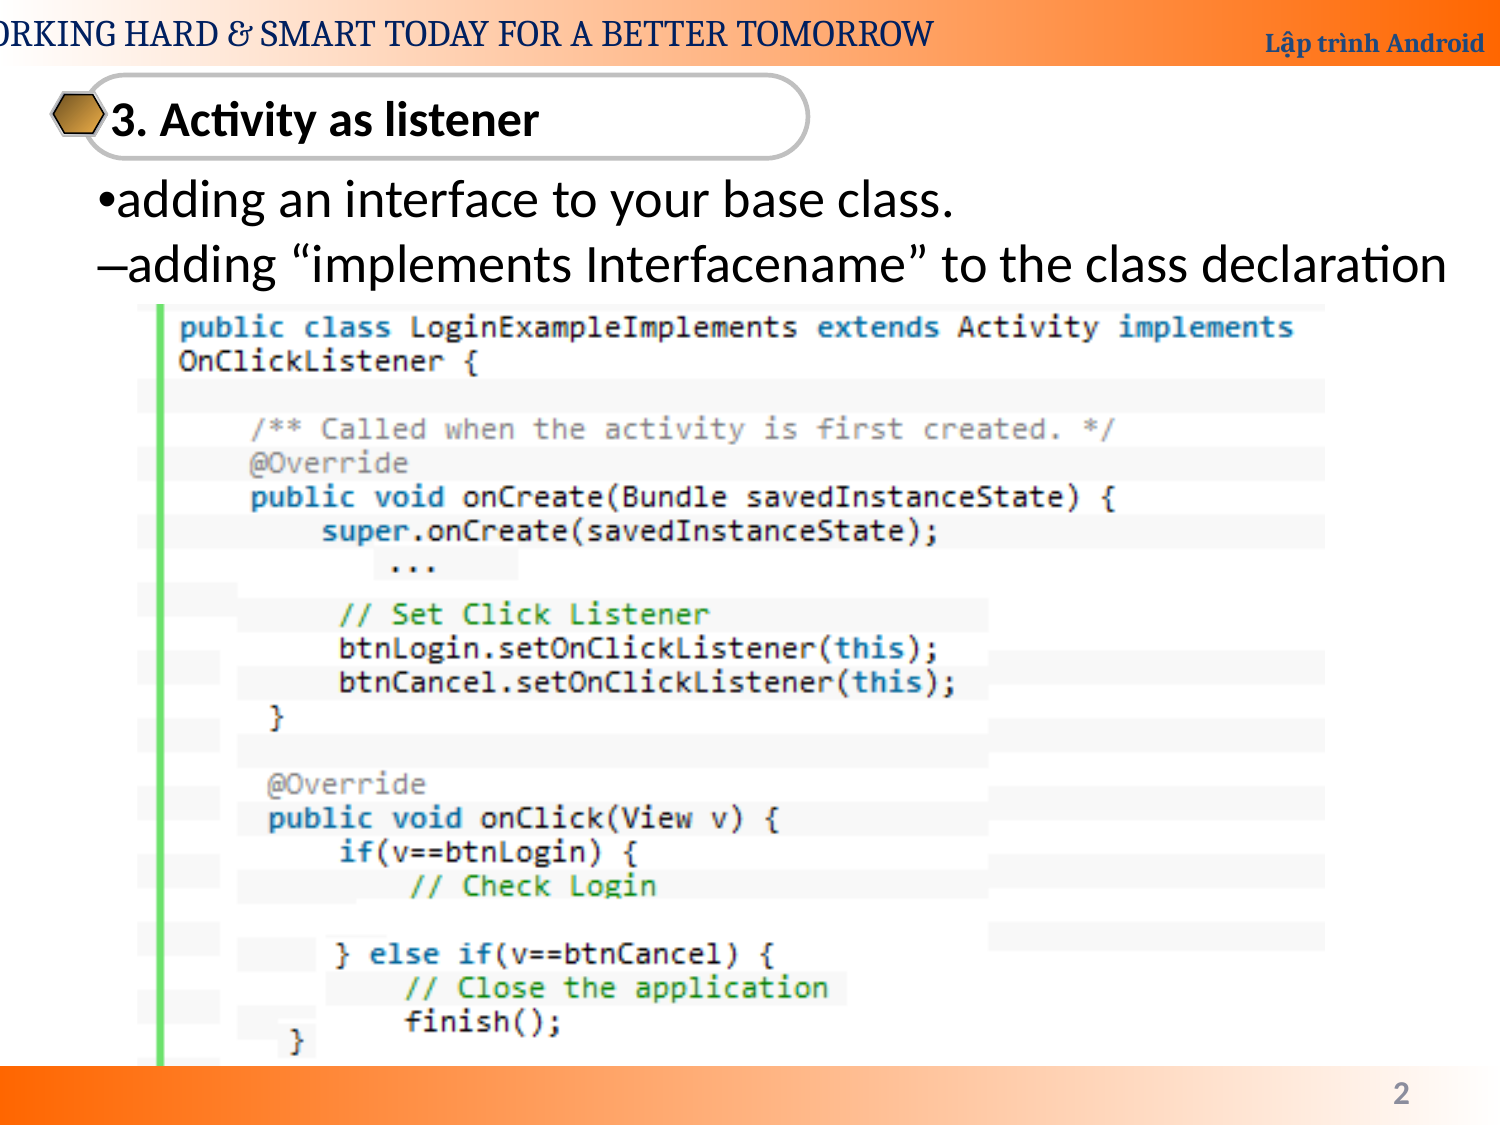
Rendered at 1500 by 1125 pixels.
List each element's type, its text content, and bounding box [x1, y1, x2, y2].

slide_number 2 [1074, 1060, 1425, 1121]
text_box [49, 74, 809, 159]
text_box •adding an interface to your base class. –adding “implements Interfacename” to the class declaration [82, 155, 1474, 301]
picture [137, 304, 1326, 1066]
